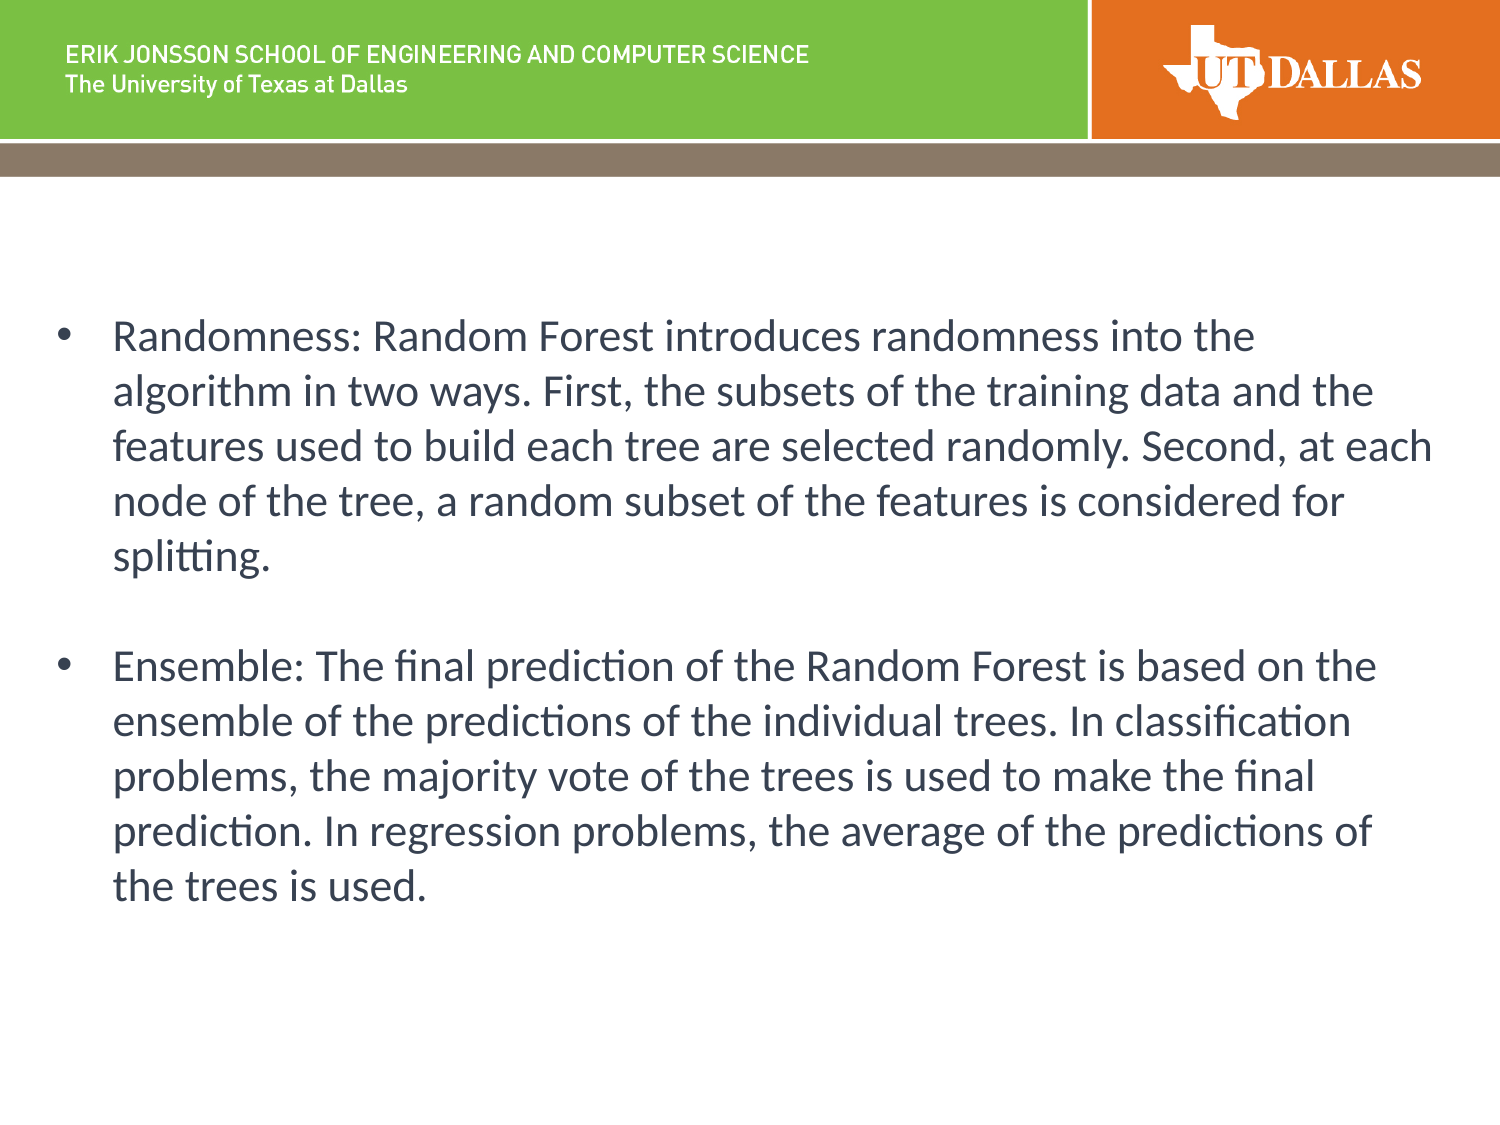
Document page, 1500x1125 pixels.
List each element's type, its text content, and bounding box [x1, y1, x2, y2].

picture [0, 0, 1500, 1125]
text_box Randomness: Random Forest introduces randomness into the algorithm in two ways. First, the subsets of the training data and the features used to build each tree are selected randomly. Second, at each node of the tree, a random subset of the features is considered for splitting. Ensemble: The final prediction of the Random Forest is based on the ensemble of the predictions of the individual trees. In classification problems, the majority vote of the trees is used to make the final prediction. In regression problems, the average of the predictions of the trees is used. [41, 263, 1459, 953]
